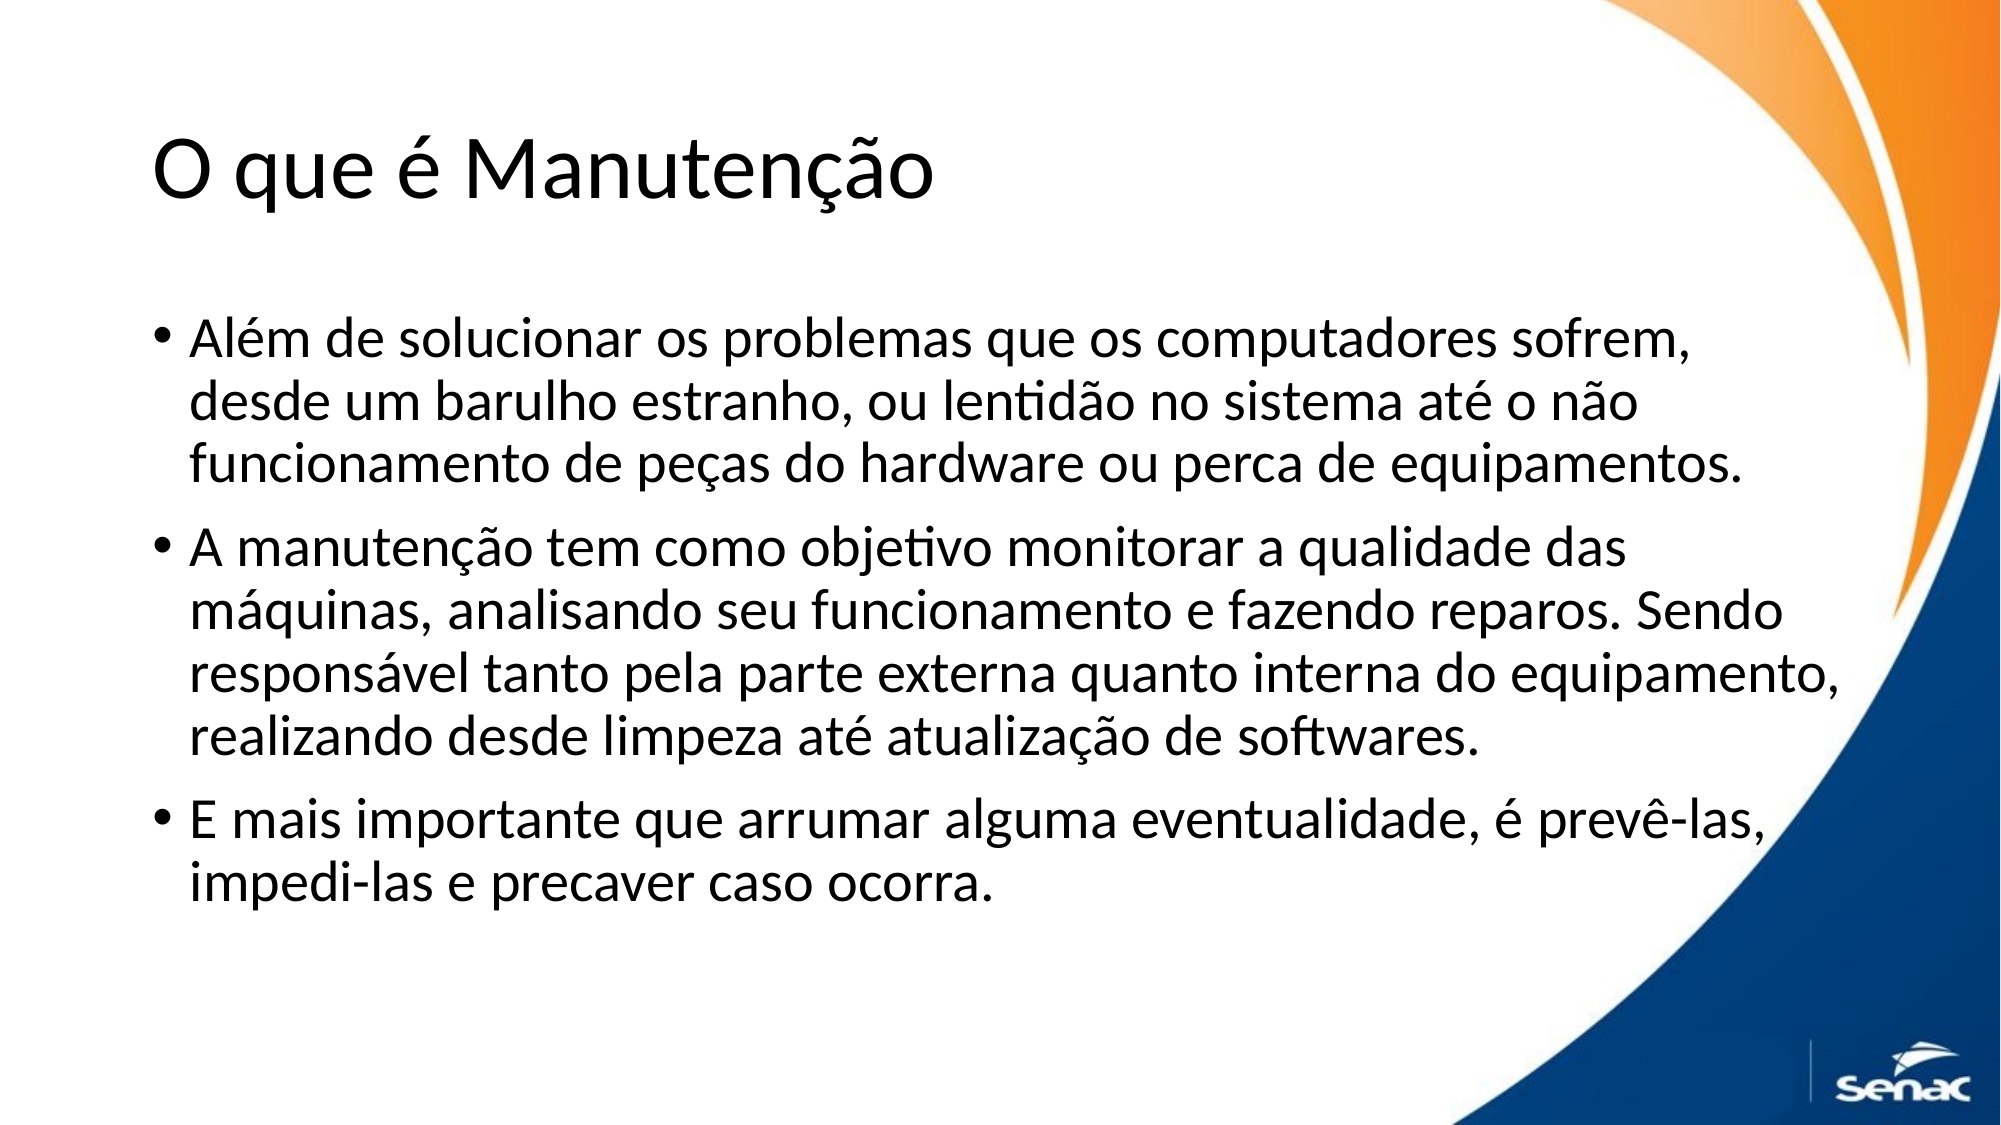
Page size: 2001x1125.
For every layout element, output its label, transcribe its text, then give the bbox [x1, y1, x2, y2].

title O que é Manutenção [137, 59, 1863, 278]
list Além de solucionar os problemas que os computadores sofrem, desde um barulho estranho, ou lentidão no sistema até o não funcionamento de peças do hardware ou perca de equipamentos. A manutenção tem como objetivo monitorar a qualidade das máquinas, analisando seu funcionamento e fazendo reparos. Sendo responsável tanto pela parte externa quanto interna do equipamento, realizando desde limpeza até atualização de softwares. E mais importante que arrumar alguma eventualidade, é prevê-las, impedi-las e precaver caso ocorra. [137, 299, 1863, 1014]
picture [0, 0, 2001, 1125]
